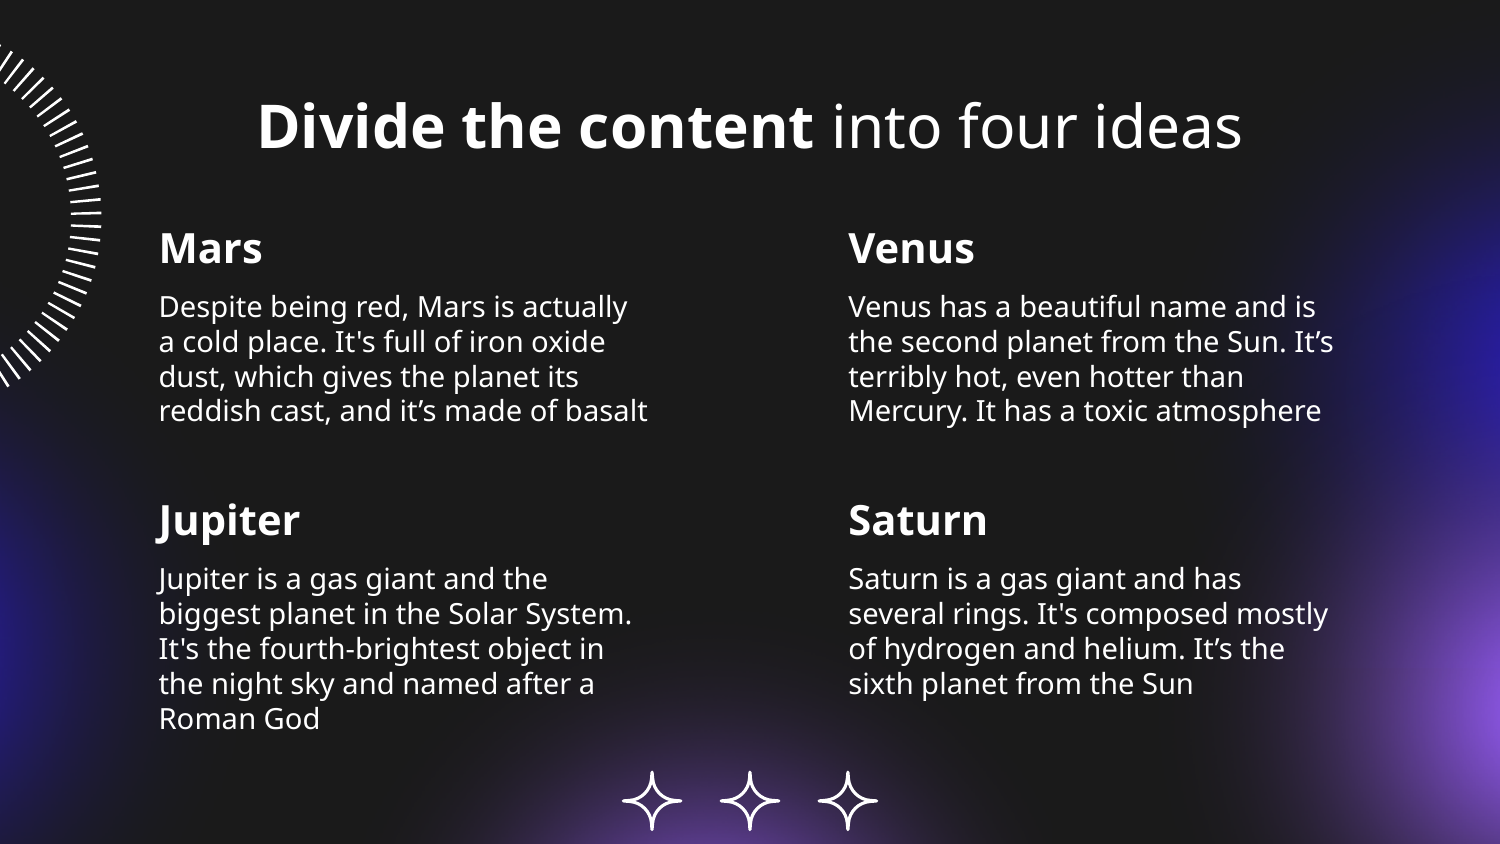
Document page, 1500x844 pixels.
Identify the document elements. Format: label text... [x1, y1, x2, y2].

subtitle Saturn is a gas giant and has several rings. It's composed mostly of hydrogen and helium. It’s the sixth planet from the Sun [833, 560, 1357, 702]
subtitle Jupiter is a gas giant and the biggest planet in the Solar System. It's the fourth-brightest object in the night sky and named after a Roman God [143, 560, 667, 702]
subtitle Venus has a beautiful name and is the second planet from the Sun. It’s terribly hot, even hotter than Mercury. It has a toxic atmosphere [833, 287, 1357, 430]
title Divide the content into four ideas [118, 72, 1382, 167]
subtitle Saturn [833, 497, 1357, 560]
subtitle Despite being red, Mars is actually a cold place. It's full of iron oxide dust, which gives the planet its reddish cast, and it’s made of basalt [143, 287, 667, 430]
subtitle Venus [833, 224, 1357, 287]
subtitle Mars [143, 224, 667, 287]
picture [0, 0, 1500, 844]
subtitle Jupiter [143, 497, 667, 560]
